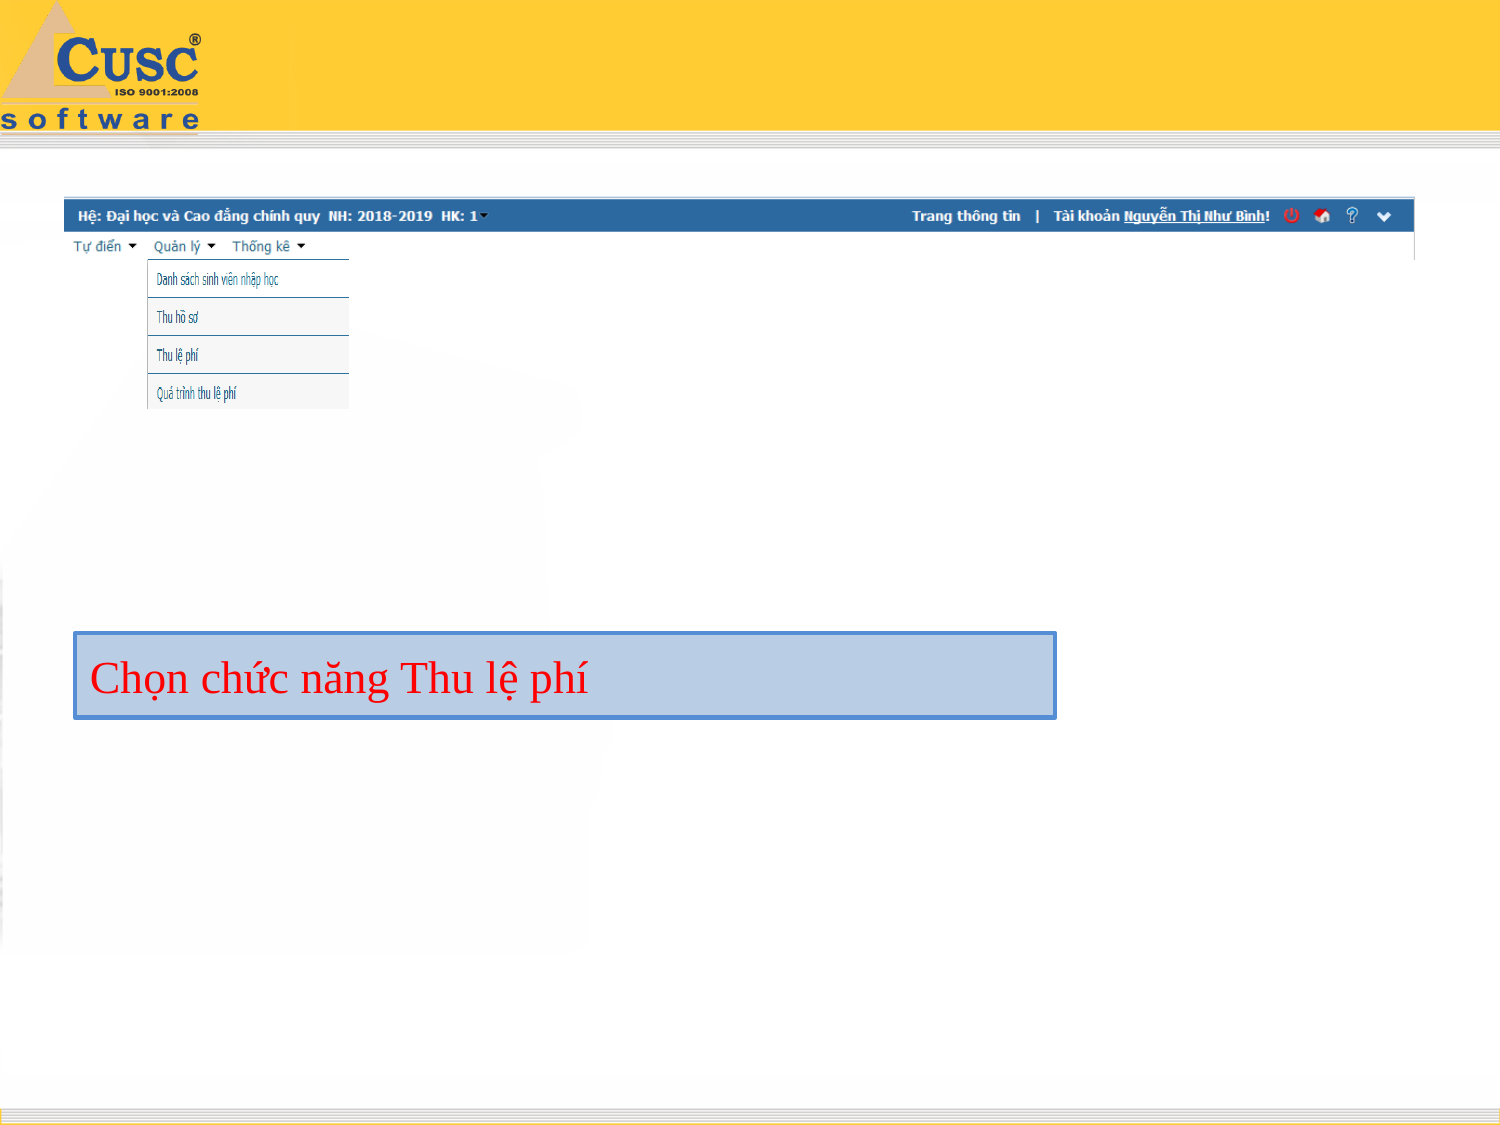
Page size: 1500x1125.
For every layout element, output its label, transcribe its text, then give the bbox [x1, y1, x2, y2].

picture [0, 0, 1500, 1125]
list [64, 196, 1416, 261]
text_box Chọn chức năng Thu lệ phí [73, 631, 1057, 720]
